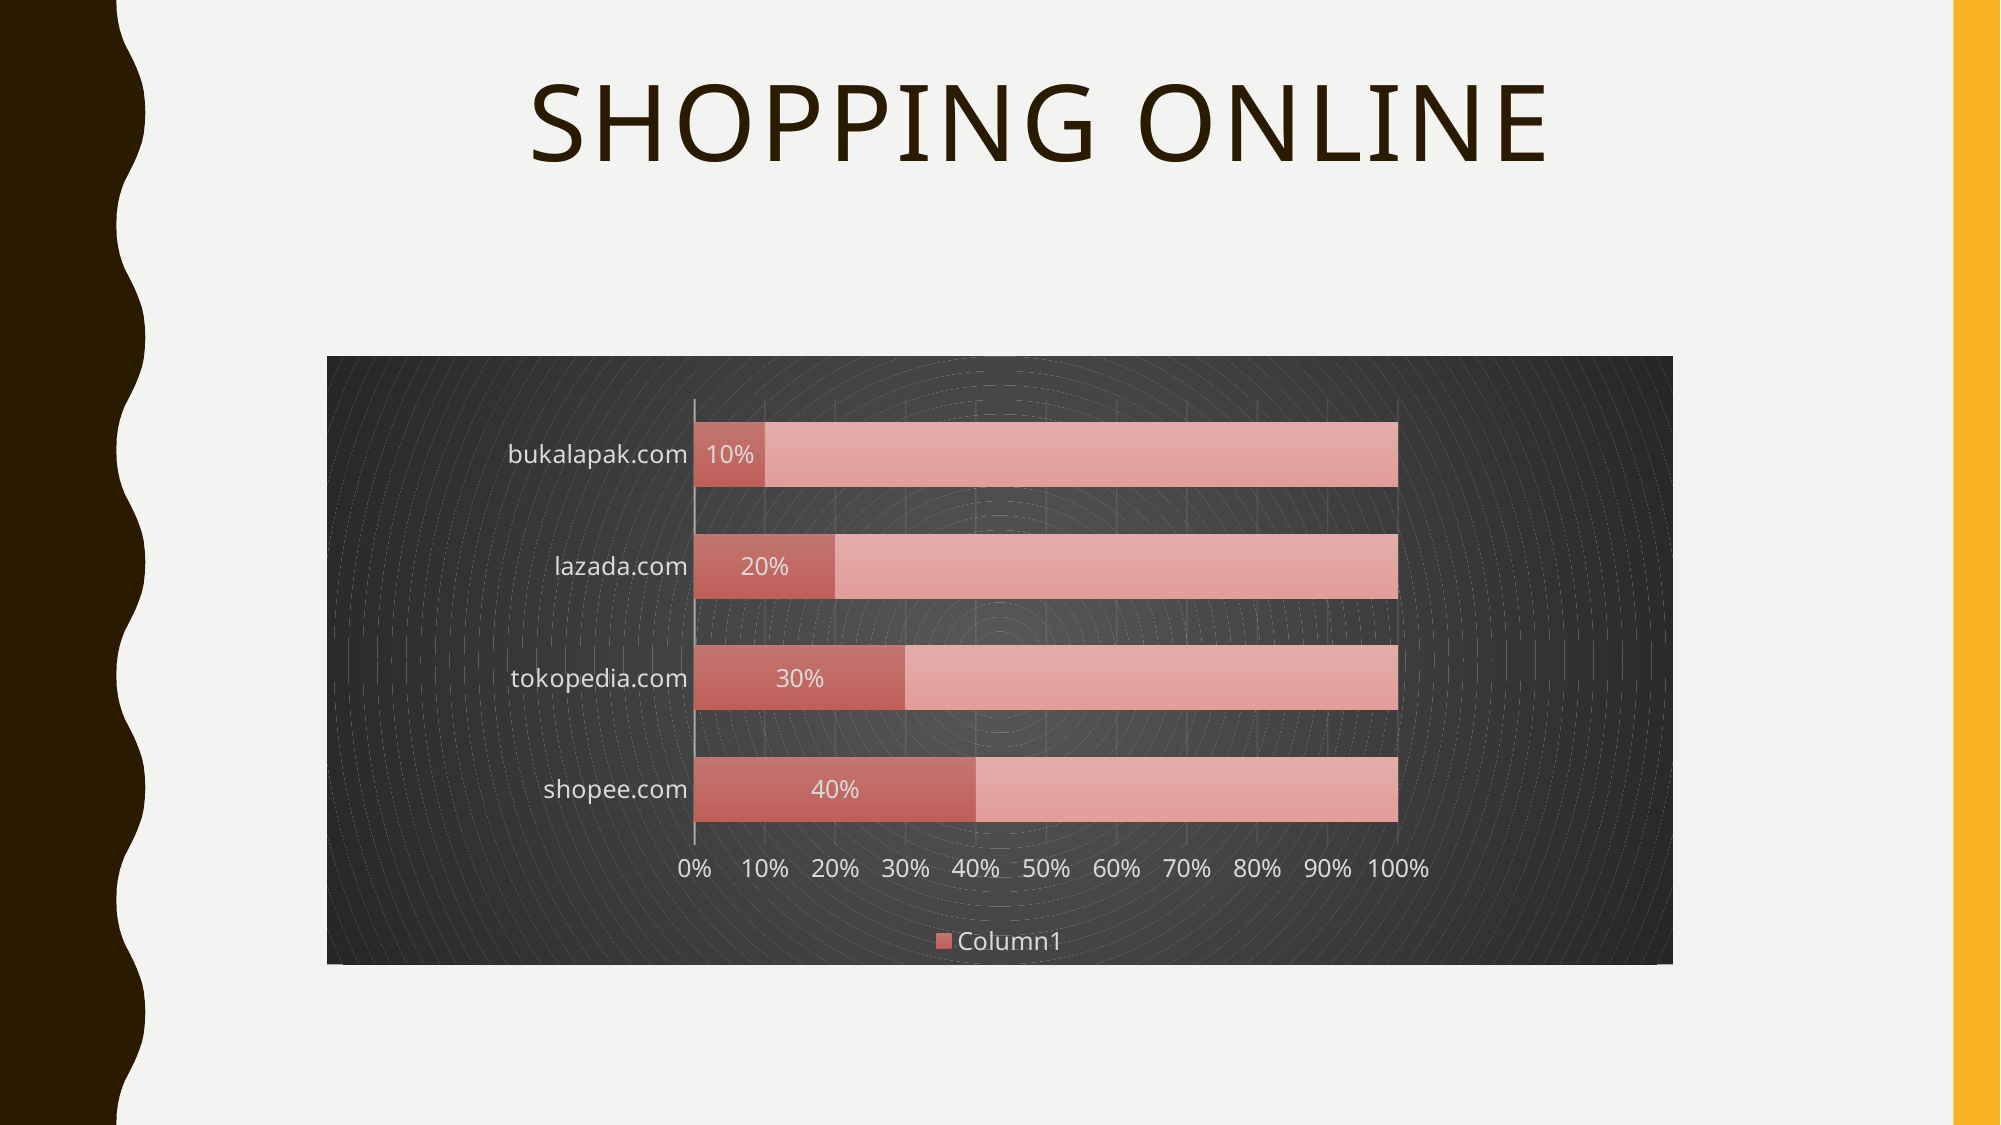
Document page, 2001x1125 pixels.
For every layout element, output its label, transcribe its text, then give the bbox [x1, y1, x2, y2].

chart [327, 356, 1673, 965]
title Shopping Online [205, 62, 1875, 308]
